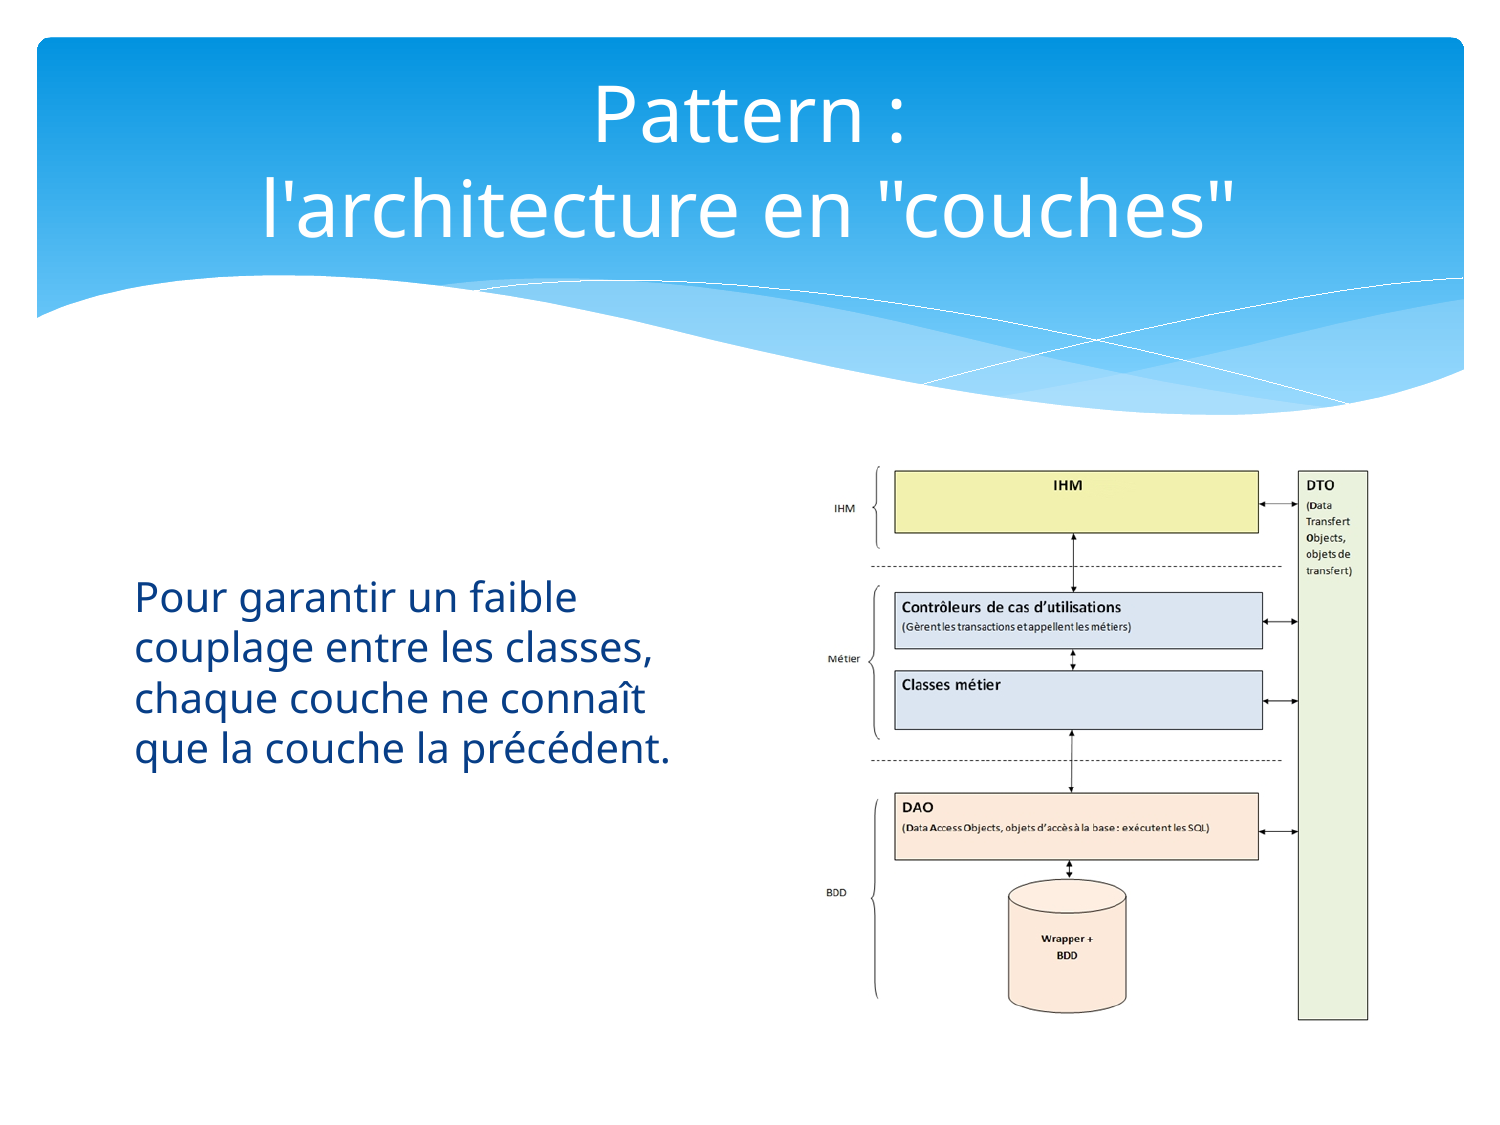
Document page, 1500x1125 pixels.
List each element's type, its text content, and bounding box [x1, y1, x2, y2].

title Pattern : l'architecture en "couches" [75, 55, 1425, 261]
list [812, 460, 1396, 1027]
text_box Pour garantir un faible couplage entre les classes, chaque couche ne connaît que la couche la précédent. [119, 563, 705, 779]
